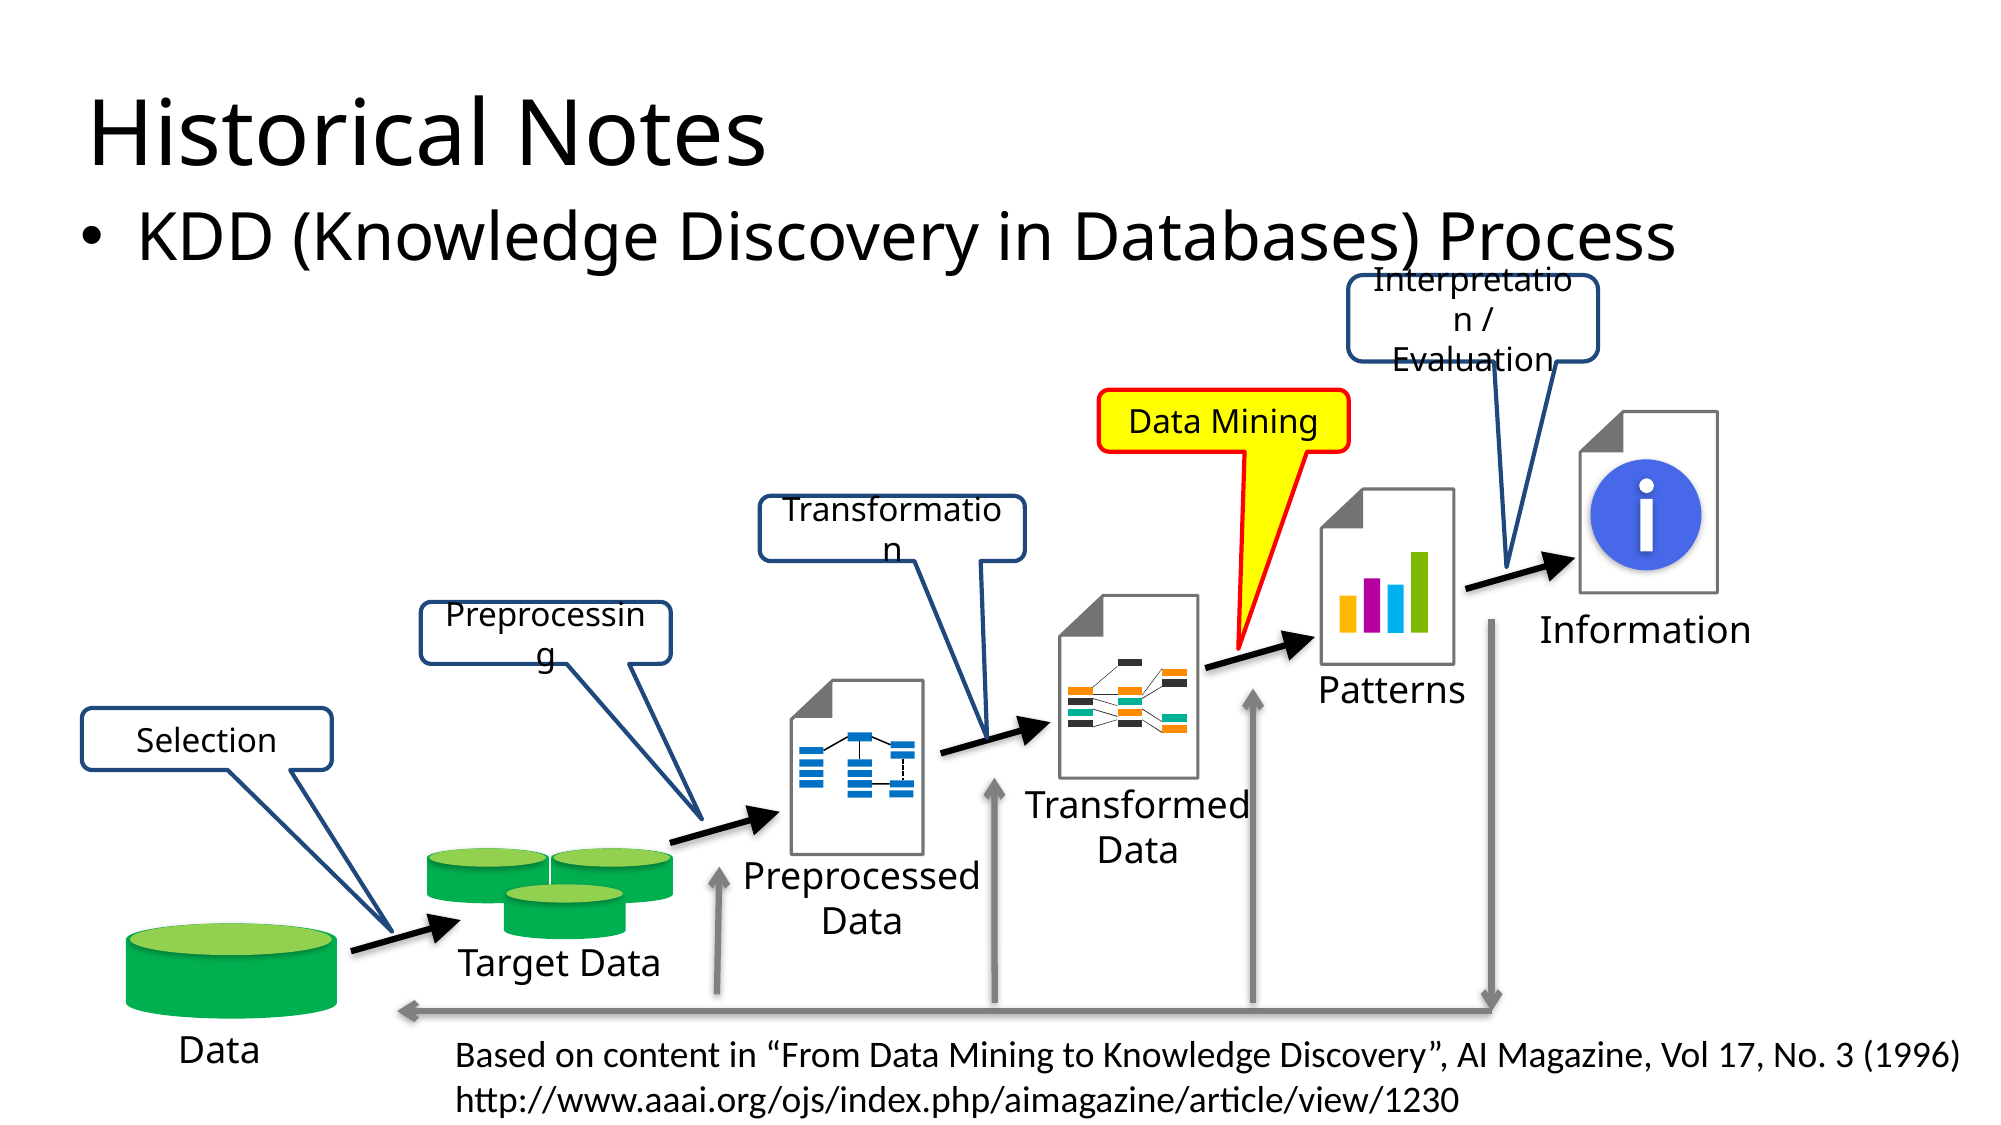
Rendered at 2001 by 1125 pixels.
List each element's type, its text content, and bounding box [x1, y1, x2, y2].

list KDD (Knowledge Discovery in Databases) Process [65, 186, 1924, 1049]
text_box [716, 866, 720, 995]
text_box Based on content in “From Data Mining to Knowledge Discovery”, AI Magazine, Vol 17, No. 3 (1996) http://www.aaai.org/ojs/index.php/aimagazine/article/view/1230 [440, 1022, 1978, 1125]
title Historical Notes [0, 0, 1953, 205]
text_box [81, 274, 1788, 1080]
